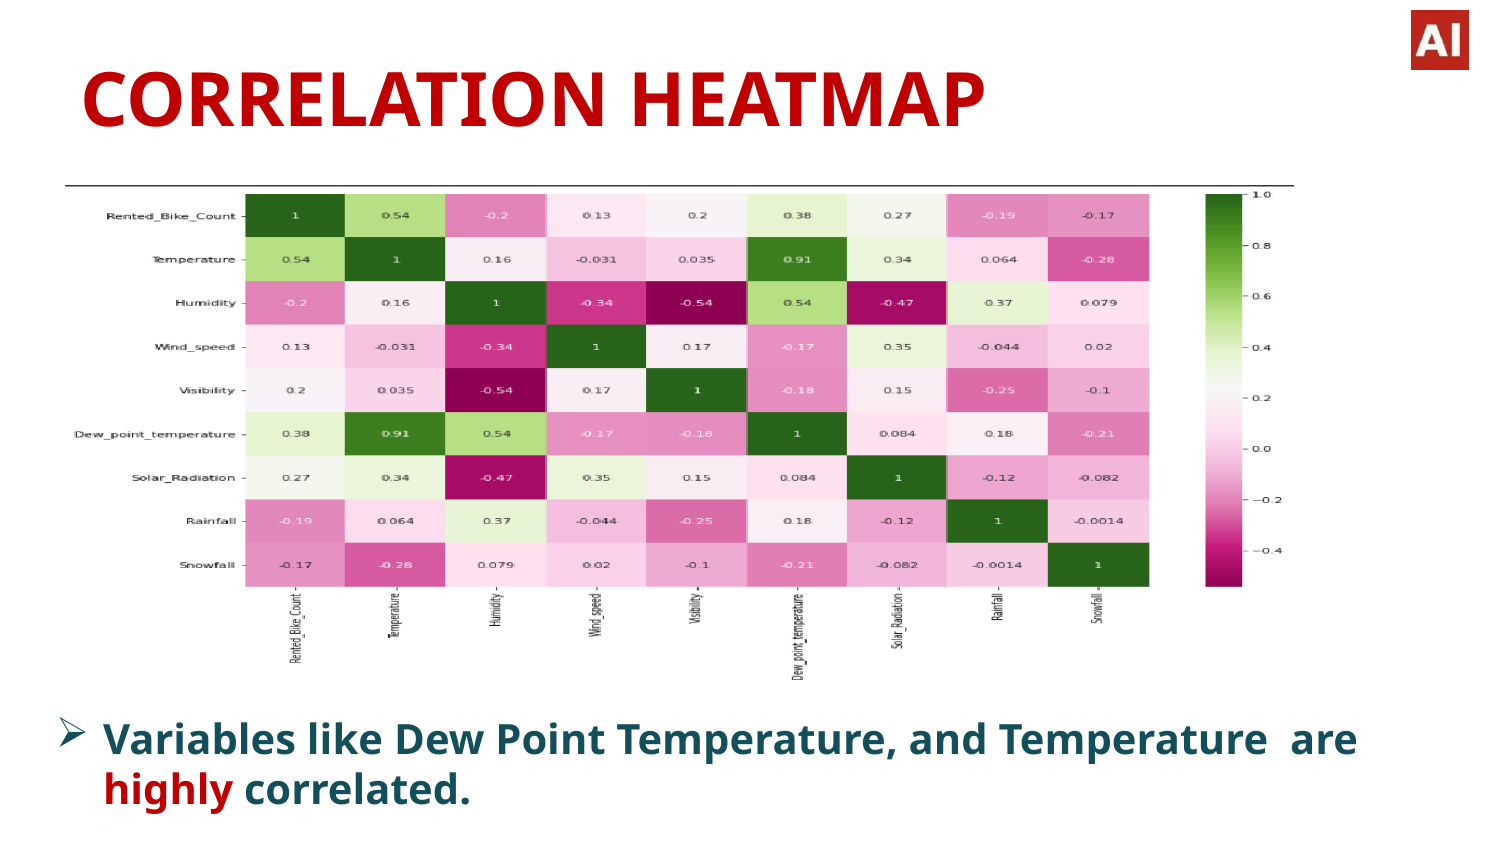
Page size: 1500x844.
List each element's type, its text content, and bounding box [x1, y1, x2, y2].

picture [1411, 10, 1469, 70]
title CORRELATION HEATMAP [77, 49, 1128, 184]
picture [64, 185, 1294, 680]
text_box Variables like Dew Point Temperature, and Temperature are highly correlated. [54, 710, 1428, 813]
